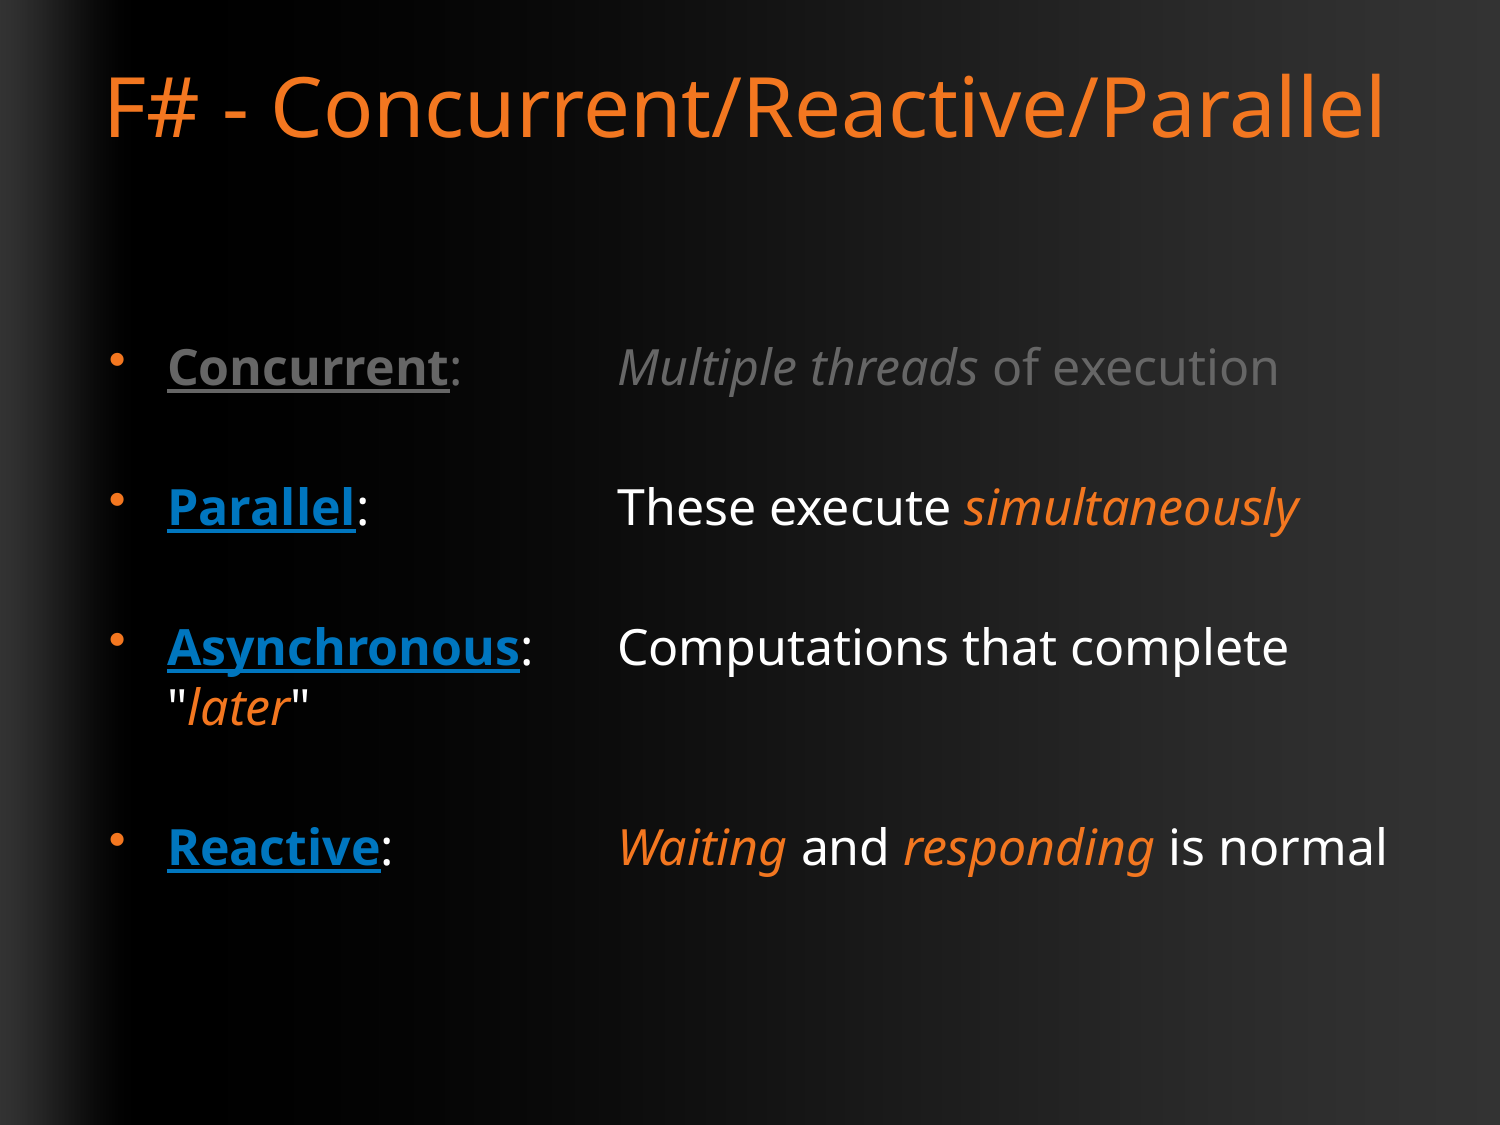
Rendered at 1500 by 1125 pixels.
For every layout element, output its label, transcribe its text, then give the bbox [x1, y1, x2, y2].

picture [0, 0, 1500, 1125]
list Concurrent: Multiple threads of execution Parallel: These execute simultaneously Asynchronous: Computations that complete "later" Reactive: Waiting and responding is normal [93, 257, 1415, 1001]
title F# - Concurrent/Reactive/Parallel [88, 46, 1410, 235]
